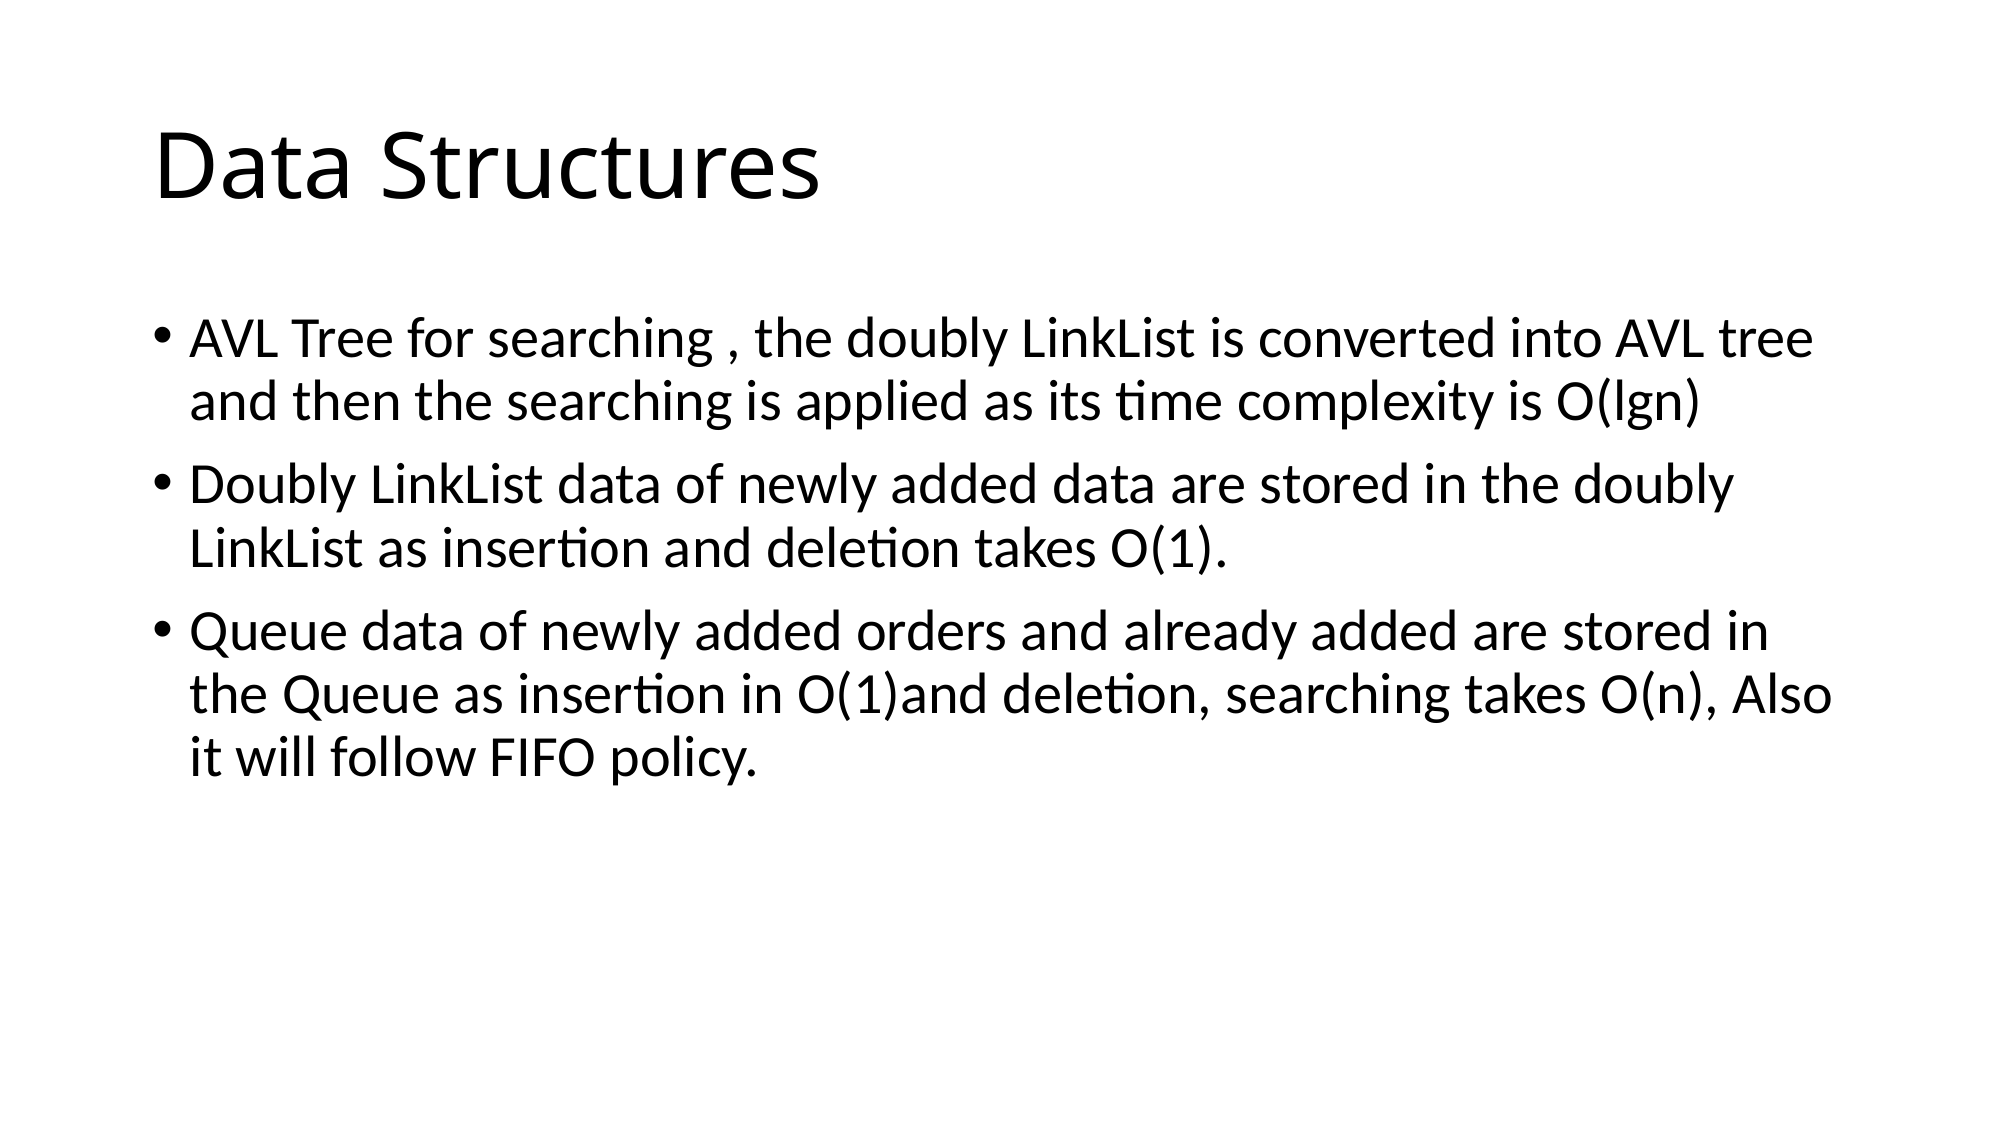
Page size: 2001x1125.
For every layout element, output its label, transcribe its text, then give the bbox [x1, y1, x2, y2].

title Data Structures [137, 59, 1863, 278]
list AVL Tree for searching , the doubly LinkList is converted into AVL tree and then the searching is applied as its time complexity is O(lgn) Doubly LinkList data of newly added data are stored in the doubly LinkList as insertion and deletion takes O(1). Queue data of newly added orders and already added are stored in the Queue as insertion in O(1)and deletion, searching takes O(n), Also it will follow FIFO policy. [137, 299, 1863, 1014]
